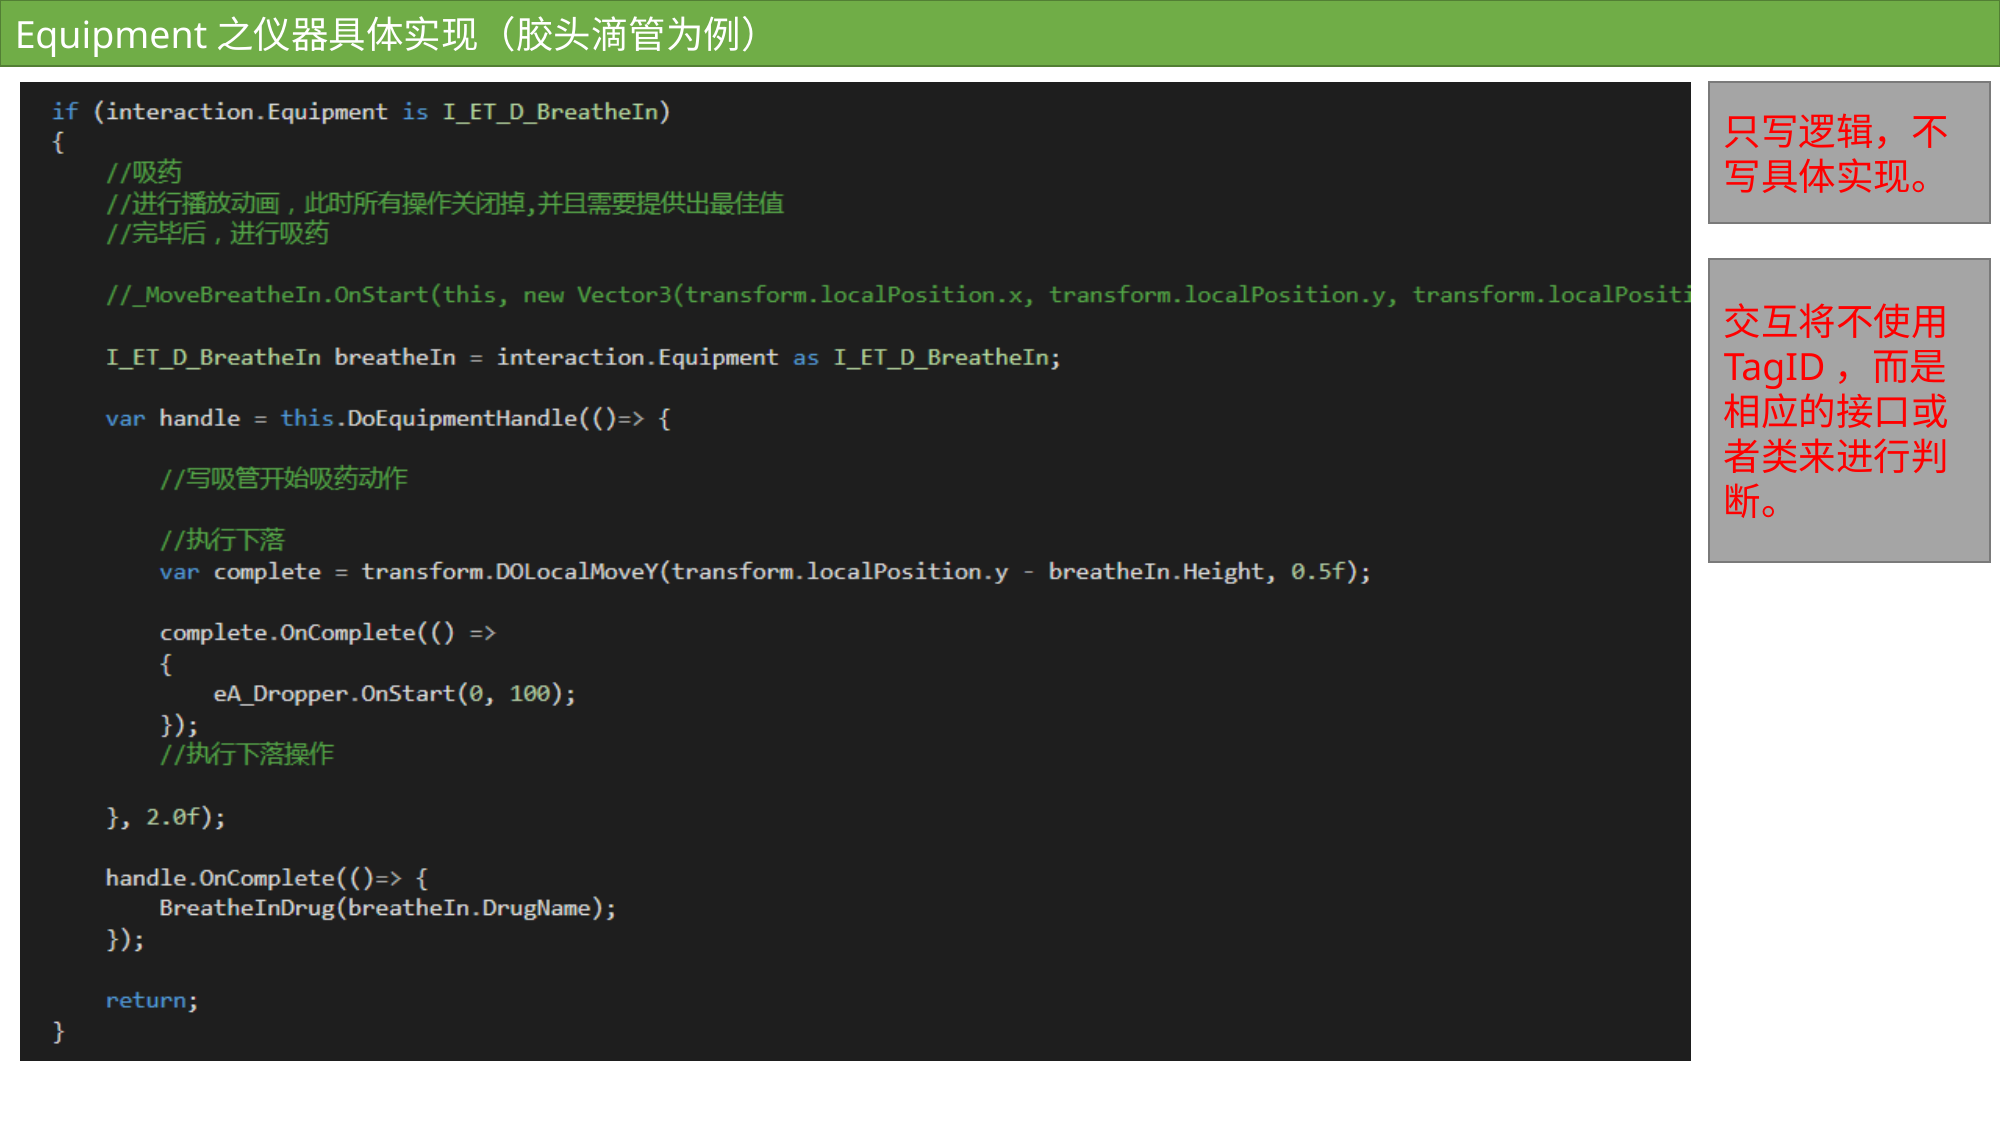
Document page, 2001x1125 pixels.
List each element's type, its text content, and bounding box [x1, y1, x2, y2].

text_box Equipment之仪器具体实现（胶头滴管为例） [0, 0, 2000, 67]
text_box 只写逻辑，不写具体实现。 [1708, 81, 1991, 224]
picture [20, 82, 1691, 1061]
text_box 交互将不使用TagID，而是相应的接口或者类来进行判断。 [1708, 258, 1991, 563]
